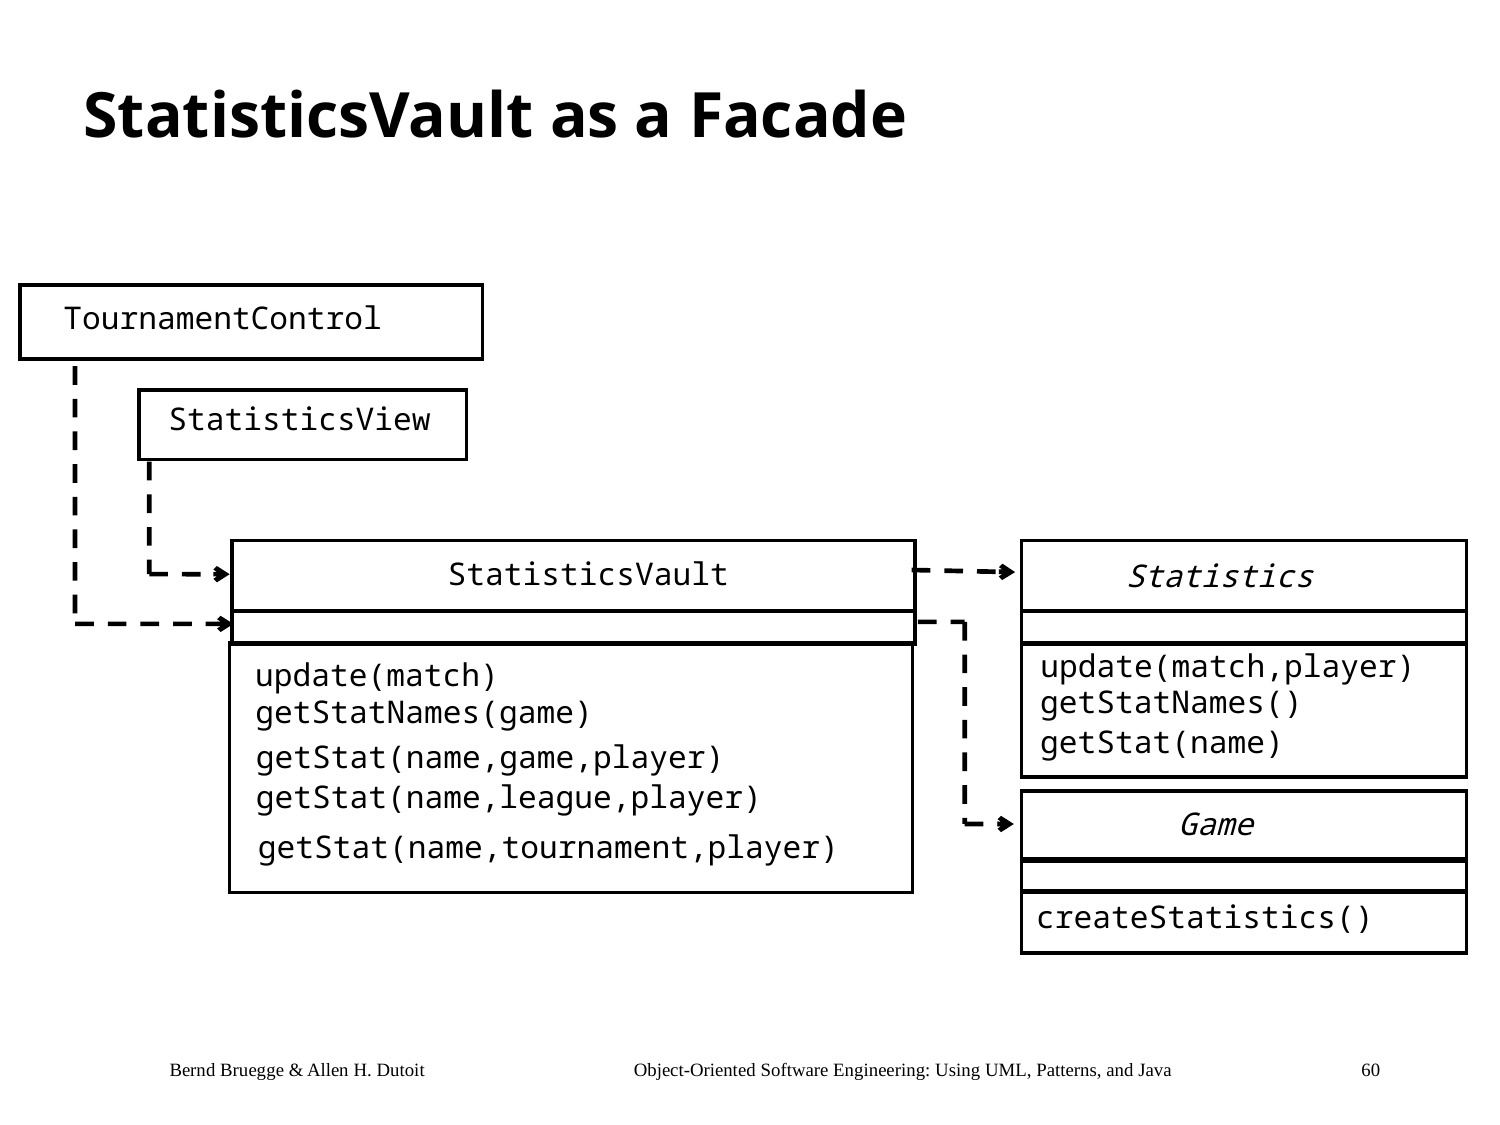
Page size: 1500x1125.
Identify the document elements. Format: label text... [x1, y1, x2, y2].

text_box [229, 540, 916, 893]
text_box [24, 415, 284, 575]
text_box [20, 285, 483, 359]
title StatisticsVault as a Facade [68, 59, 1407, 175]
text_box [132, 477, 246, 559]
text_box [920, 621, 1015, 825]
text_box [139, 389, 467, 460]
text_box TournamentControl [63, 298, 383, 336]
text_box [1000, 564, 1016, 580]
text_box StatisticsView [168, 398, 432, 437]
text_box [1021, 540, 1467, 954]
